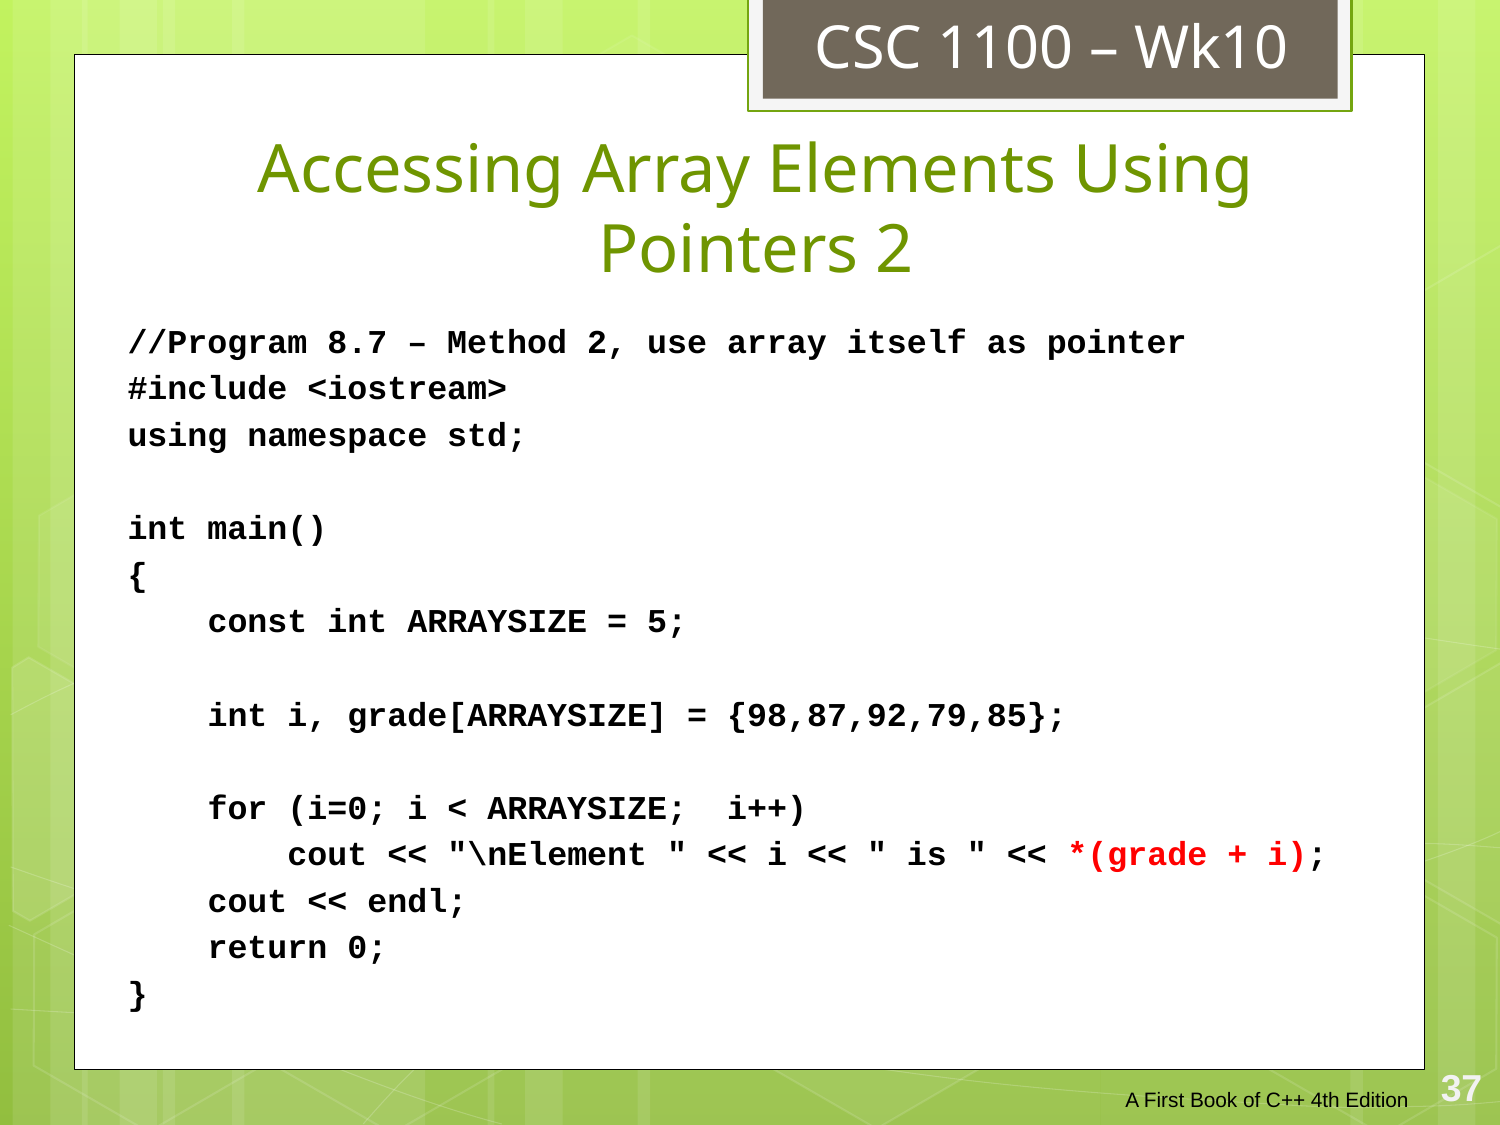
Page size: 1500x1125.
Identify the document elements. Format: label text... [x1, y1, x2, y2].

text_box [1423, 1046, 1500, 1125]
text_box A First Book of C++ 4th Edition [848, 1069, 1423, 1125]
list //Program 8.7 – Method 2, use array itself as pointer #include <iostream> using namespace std; int main() { const int ARRAYSIZE = 5; int i, grade[ARRAYSIZE] = {98,87,92,79,85}; for (i=0; i < ARRAYSIZE; i++) cout << "\nElement " << i << " is " << *(grade + i); cout << endl; return 0; } [112, 312, 1375, 1038]
text_box CSC 1100 – Wk10 [799, 0, 1325, 88]
title Accessing Array Elements Using Pointers 2 [112, 137, 1400, 294]
